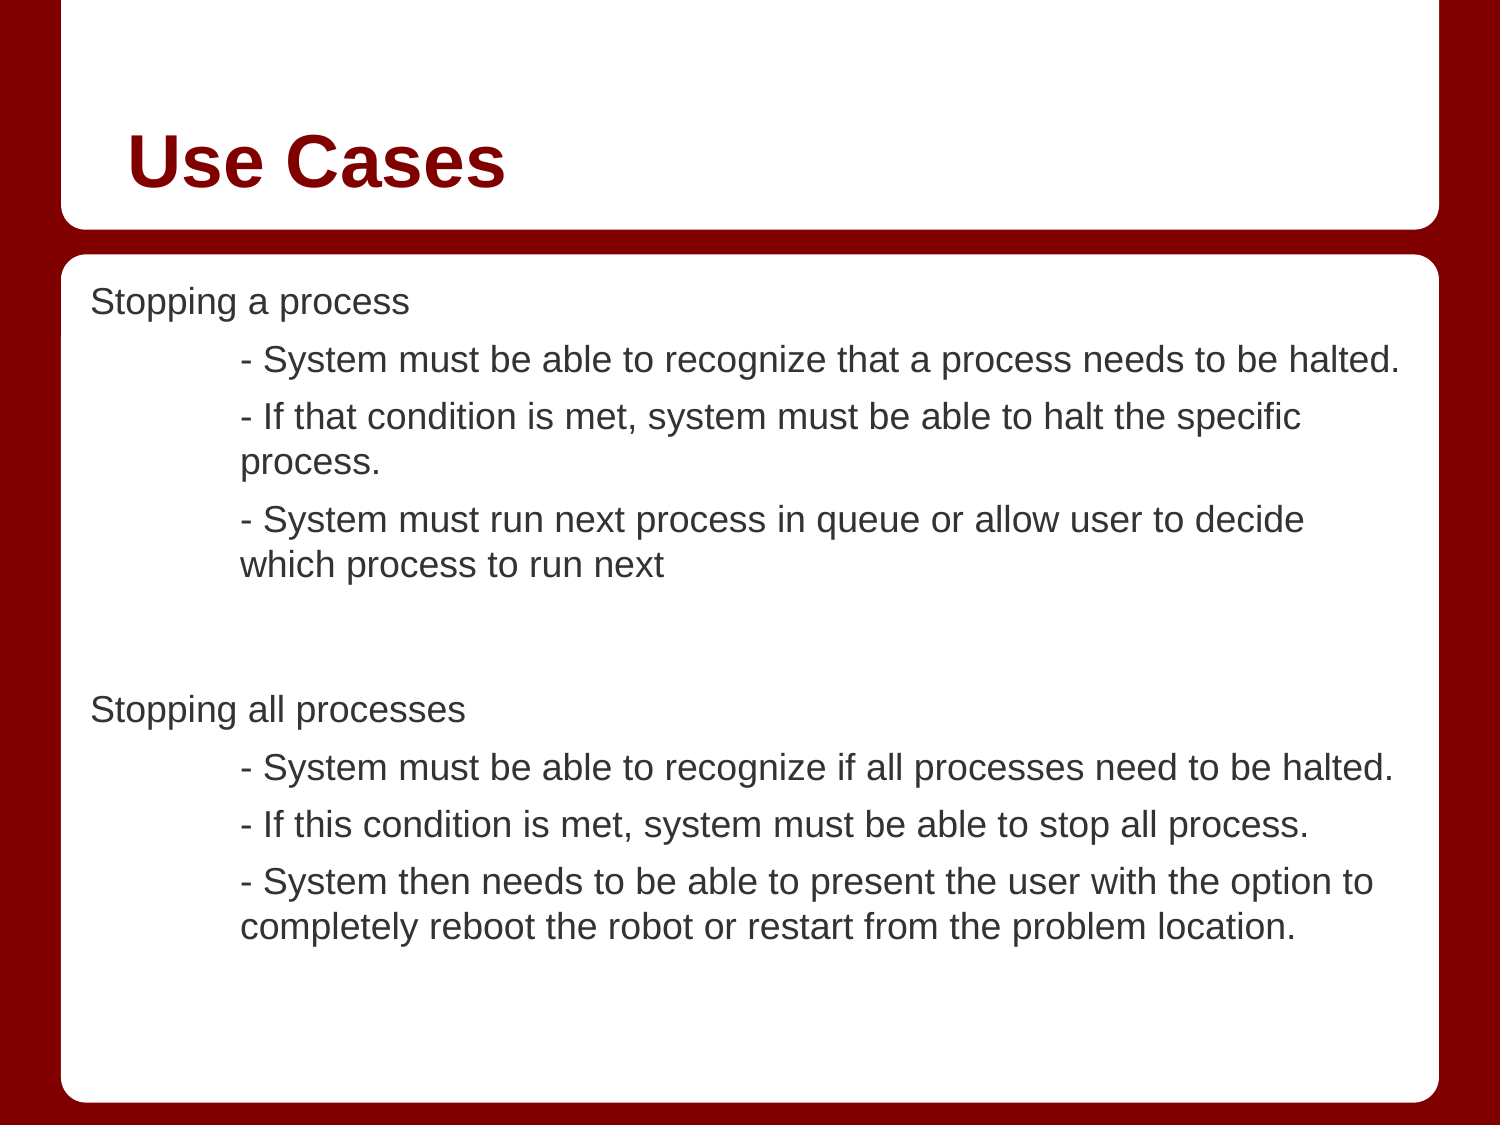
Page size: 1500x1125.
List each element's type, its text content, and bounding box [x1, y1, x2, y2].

title Use Cases [75, 30, 1425, 218]
list Stopping a process - System must be able to recognize that a process needs to be halted. - If that condition is met, system must be able to halt the specific process. - System must run next process in queue or allow user to decide which process to run next Stopping all processes - System must be able to recognize if all processes need to be halted. - If this condition is met, system must be able to stop all process. - System then needs to be able to present the user with the option to completely reboot the robot or restart from the problem location. [75, 262, 1425, 1078]
